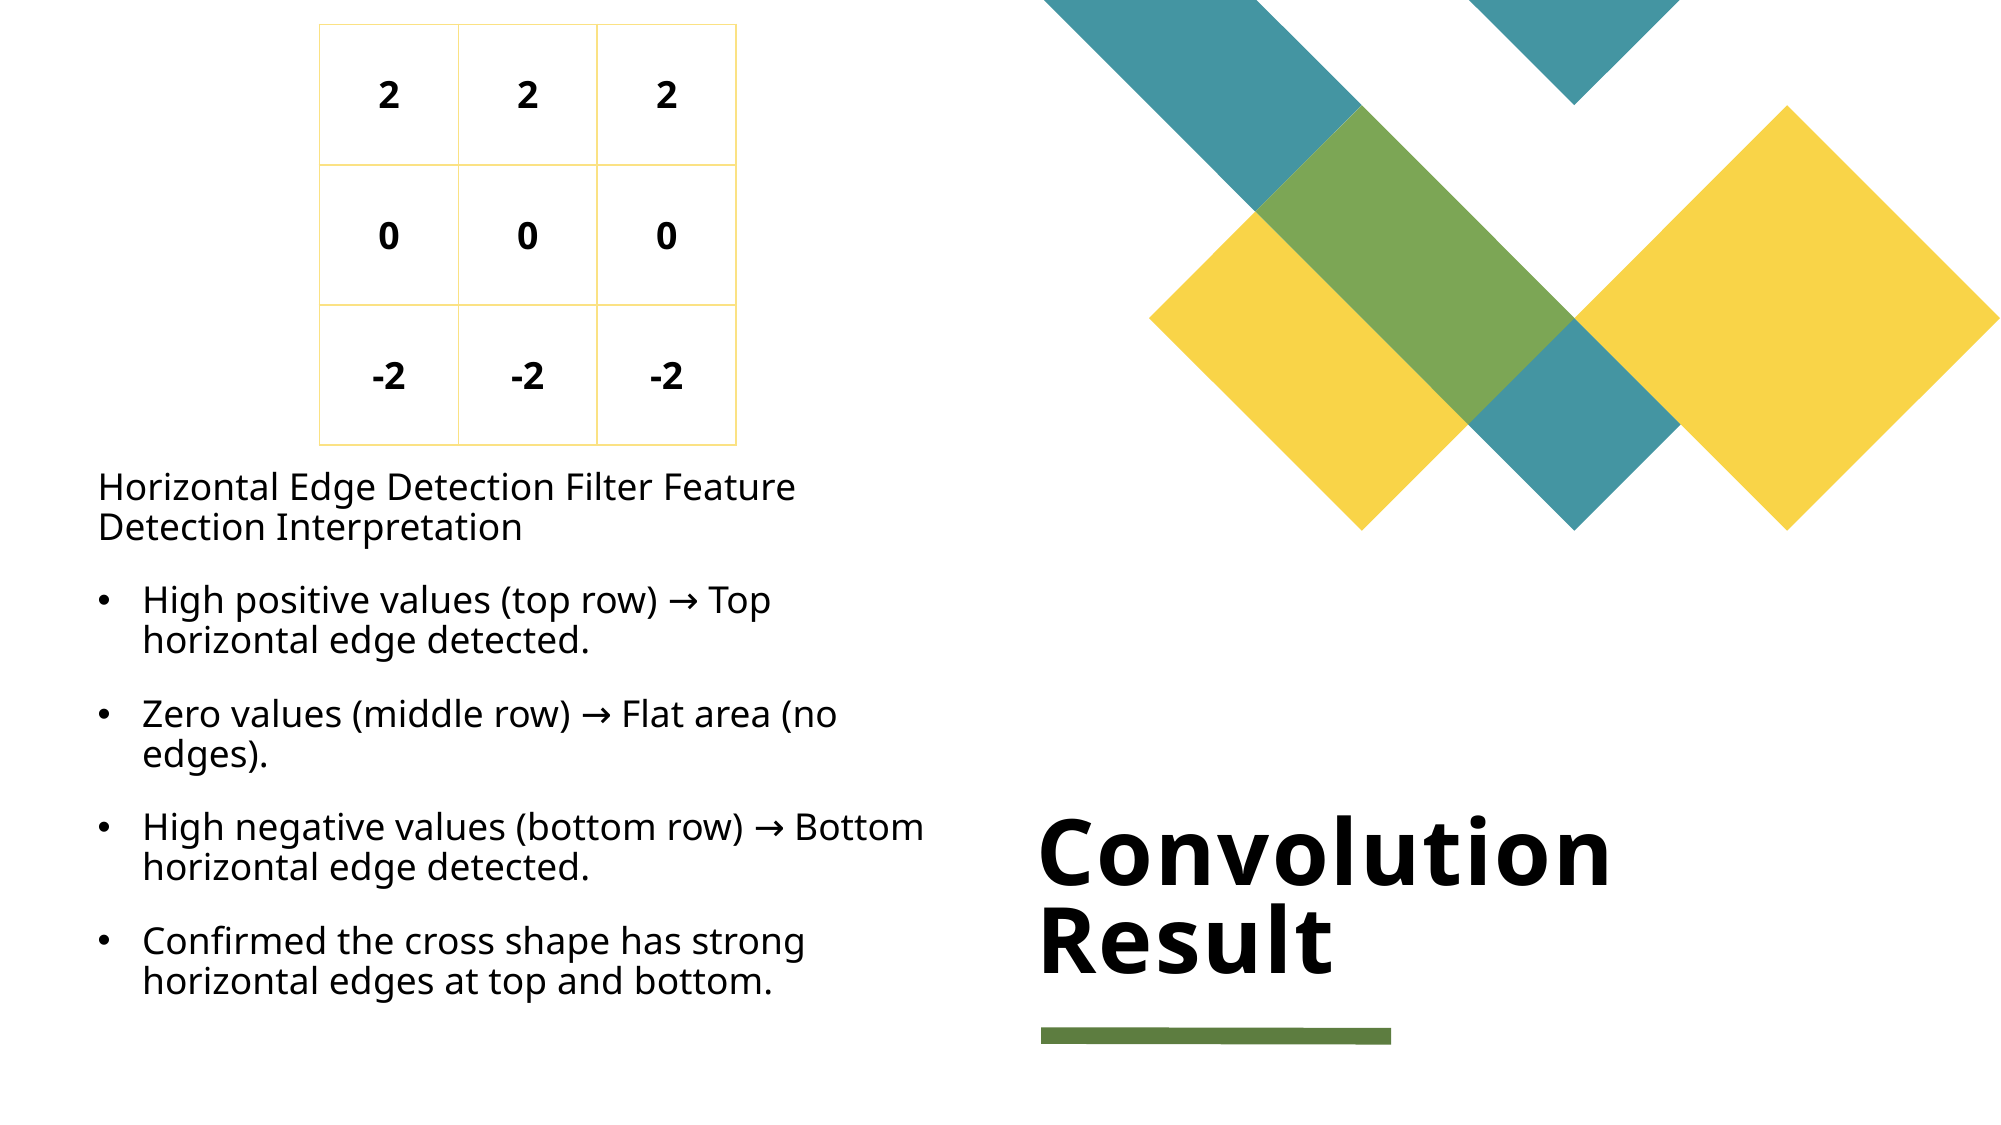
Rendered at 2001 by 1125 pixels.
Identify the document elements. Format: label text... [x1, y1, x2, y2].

table_header 2 [320, 25, 458, 164]
table_header 2 [598, 25, 735, 164]
table_cell 0 [598, 166, 735, 304]
table_cell -2 [320, 306, 458, 444]
table_cell 0 [320, 166, 458, 304]
table_cell 0 [459, 166, 596, 304]
list Horizontal Edge Detection Filter Feature Detection Interpretation High positive values (top row) → Top horizontal edge detected. Zero values (middle row) → Flat area (no edges). High negative values (bottom row) → Bottom horizontal edge detected. Confirmed the cross shape has strong horizontal edges at top and bottom. [97, 461, 951, 1006]
title Convolution Result [1036, 574, 1847, 992]
table_cell -2 [598, 306, 735, 444]
table_header 2 [459, 25, 596, 164]
table_cell -2 [459, 306, 596, 444]
